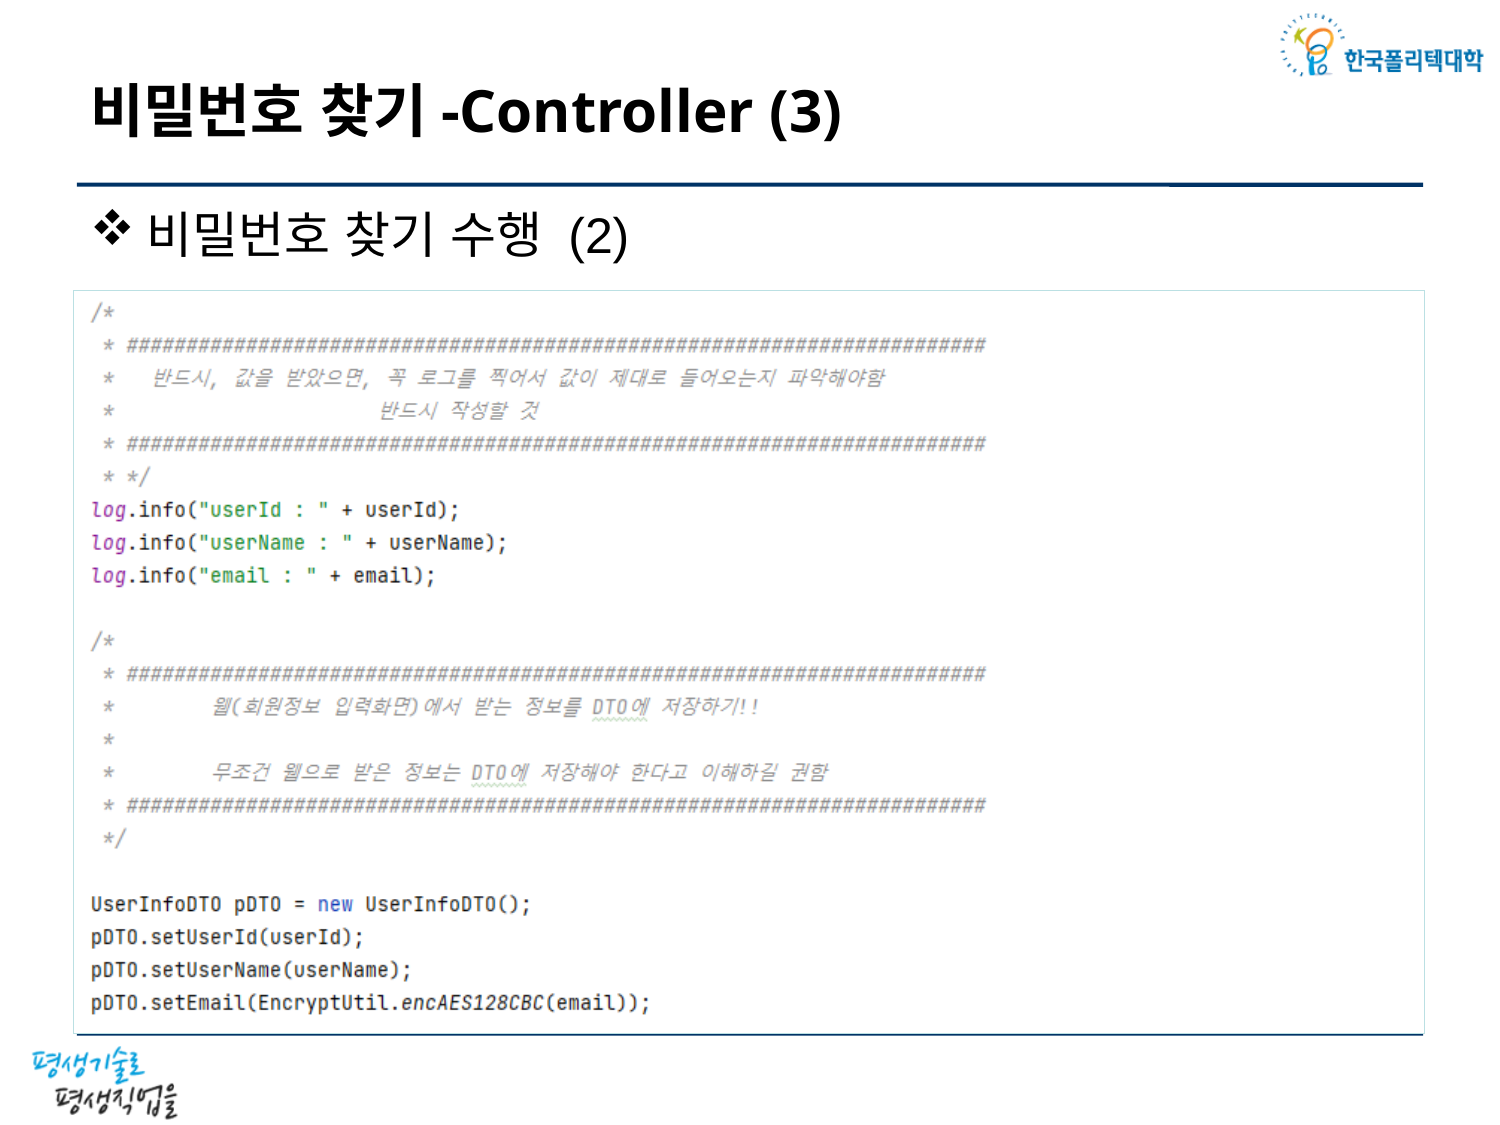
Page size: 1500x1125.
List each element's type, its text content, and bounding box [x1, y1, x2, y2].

picture [73, 290, 1426, 1034]
list 비밀번호 찾기 수행 (2) [74, 196, 1424, 289]
picture [17, 1039, 226, 1122]
title 비밀번호 찾기-Controller (3) [74, 44, 1426, 173]
picture [1275, 6, 1489, 84]
